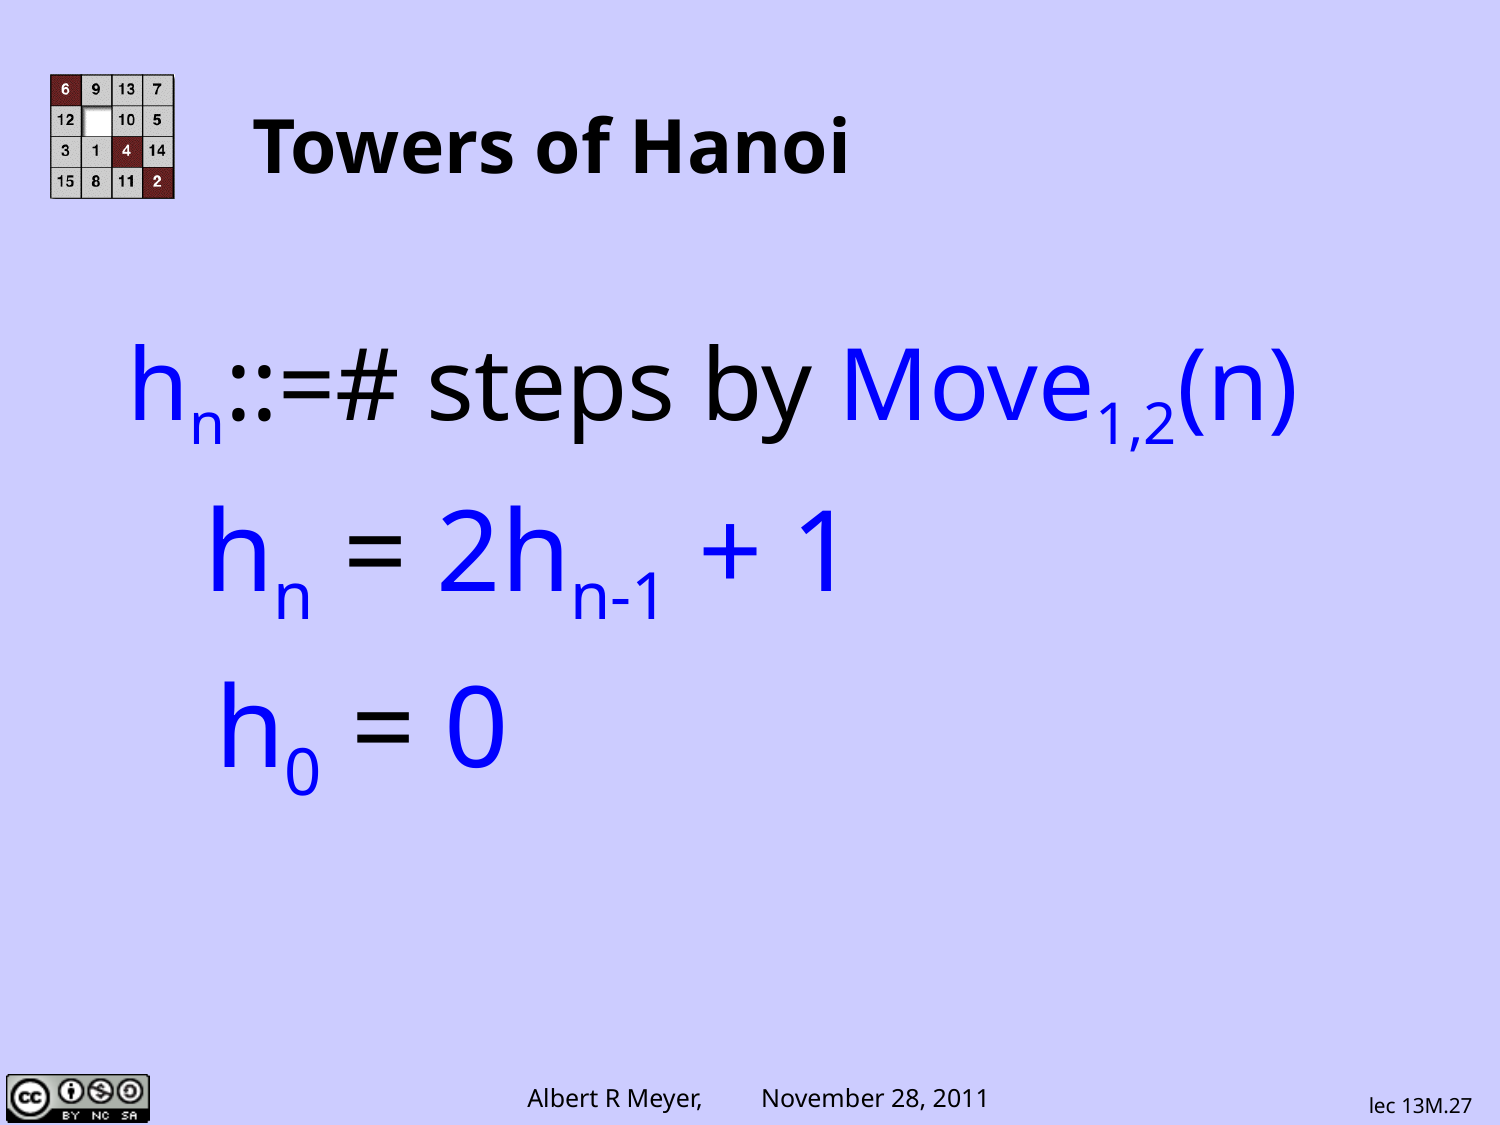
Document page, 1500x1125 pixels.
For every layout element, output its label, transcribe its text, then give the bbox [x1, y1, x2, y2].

title Towers of Hanoi [237, 49, 1476, 238]
list hn::=# steps by Move1,2(n) hn = 2hn-1 + 1 h0 = 0 [112, 312, 1388, 813]
text_box lec 13M.27 [1049, 1084, 1488, 1125]
picture [6, 1074, 150, 1123]
picture [50, 74, 175, 199]
